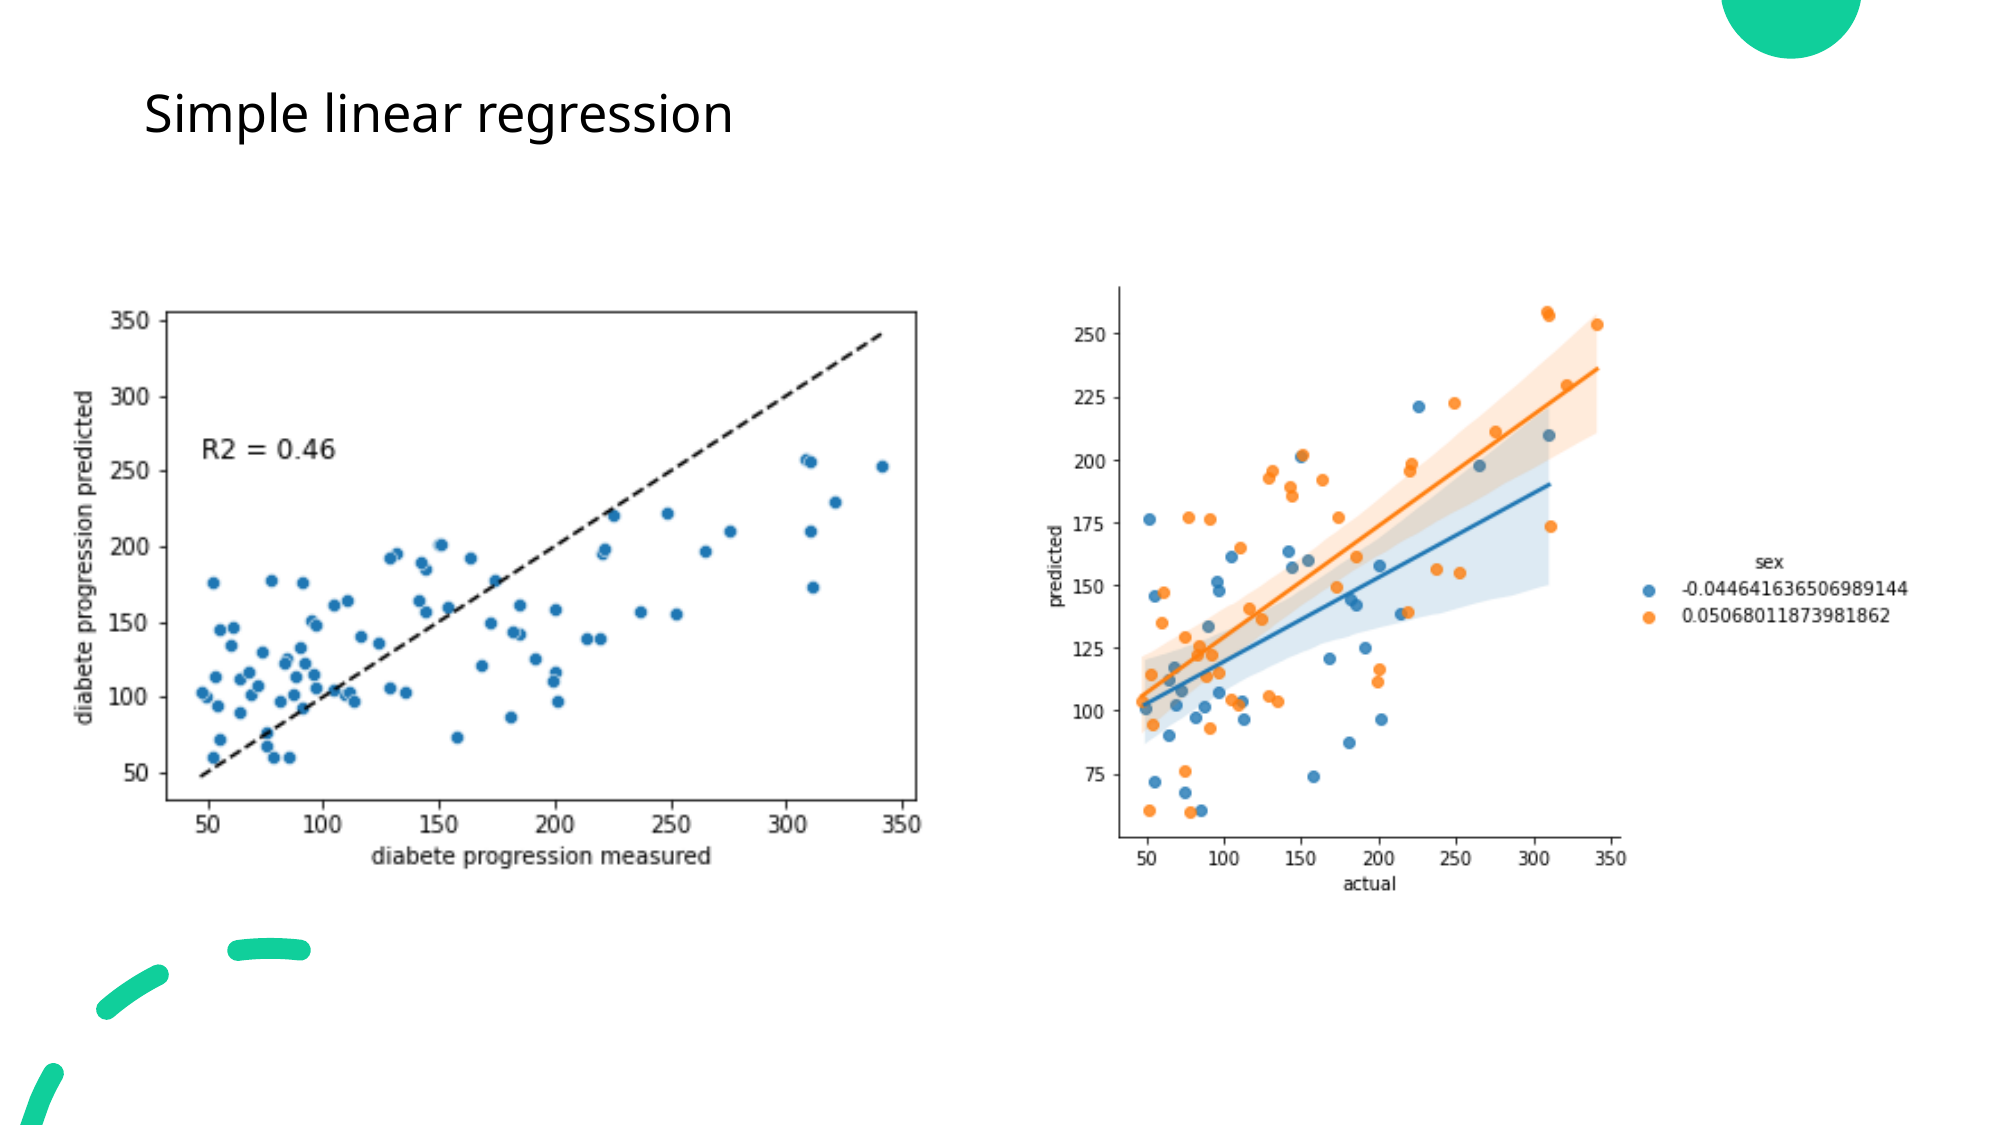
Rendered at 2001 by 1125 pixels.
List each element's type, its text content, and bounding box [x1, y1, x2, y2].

picture [61, 296, 938, 885]
picture [1035, 276, 1925, 905]
text_box Simple linear regression [130, 72, 750, 151]
